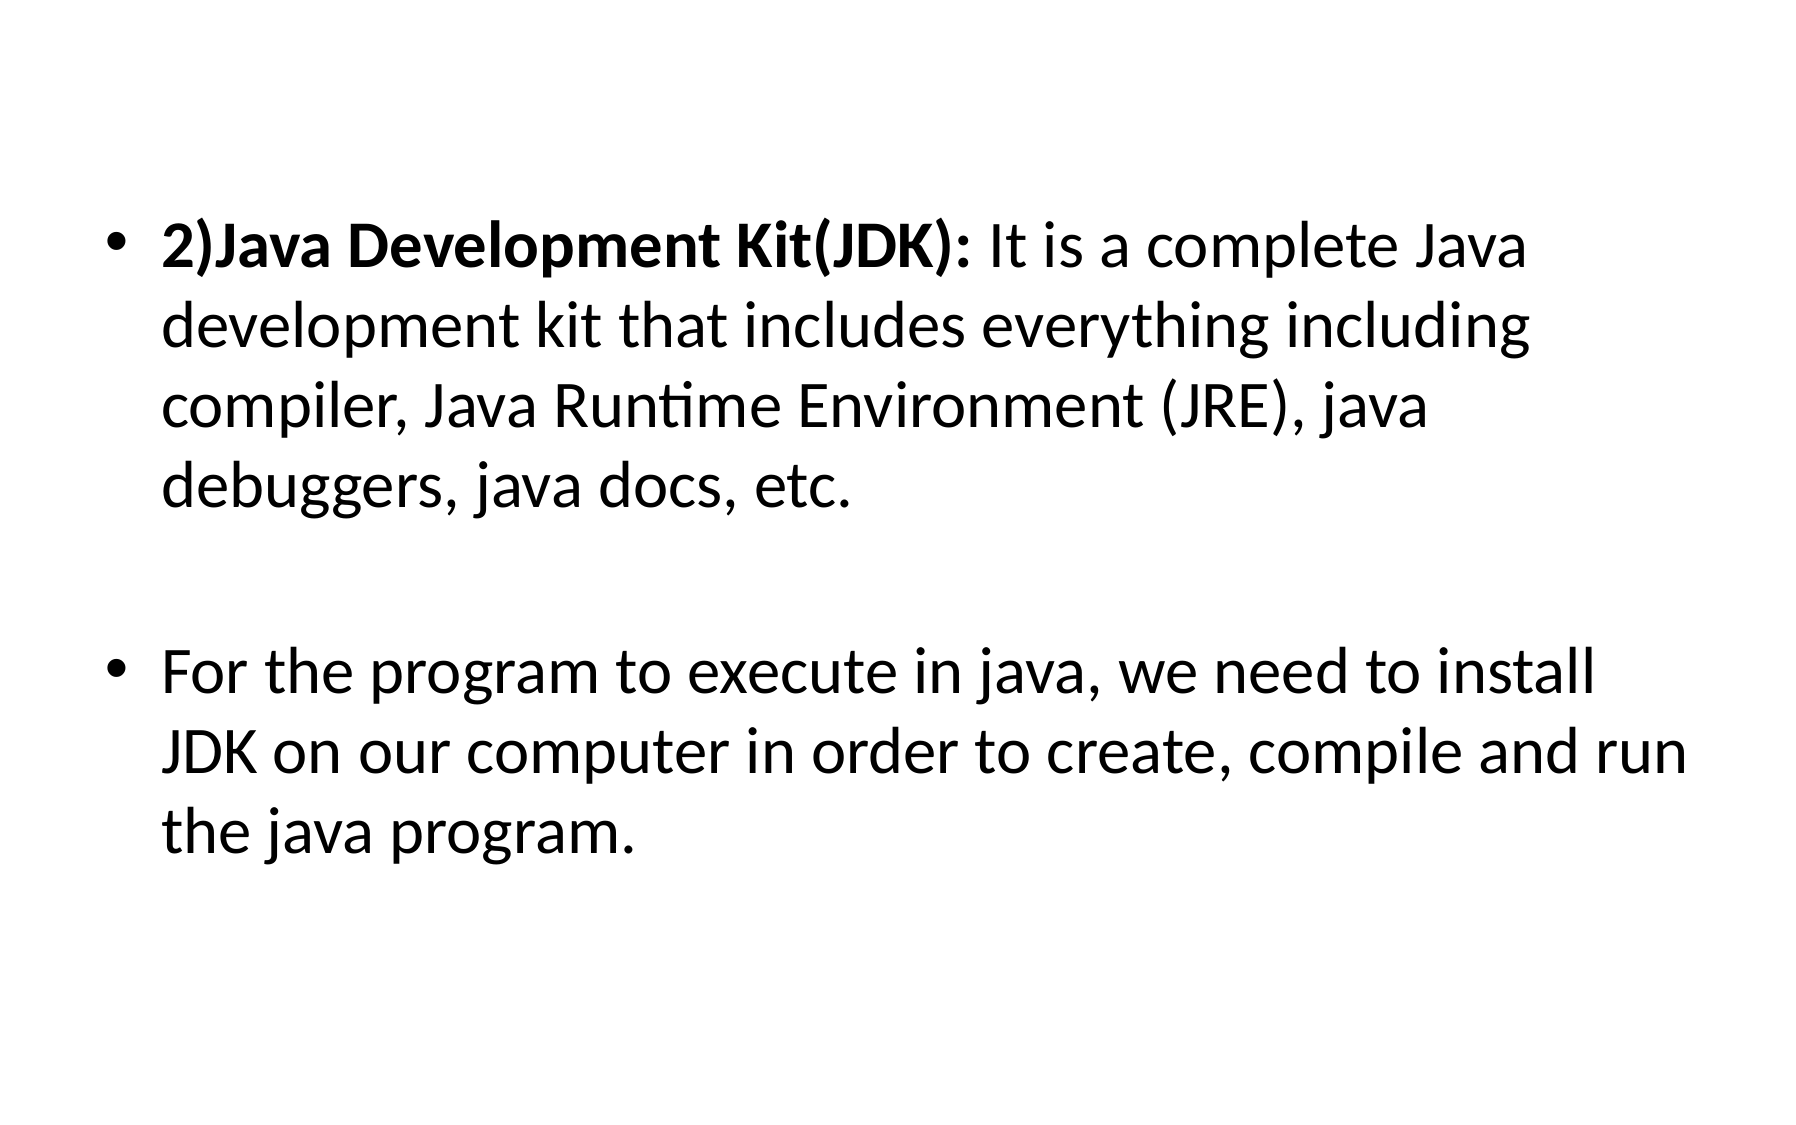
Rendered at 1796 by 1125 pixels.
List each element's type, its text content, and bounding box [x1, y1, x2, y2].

list 2)Java Development Kit(JDK): It is a complete Java development kit that includes everything including compiler, Java Runtime Environment (JRE), java debuggers, java docs, etc. For the program to execute in java, we need to install JDK on our computer in order to create, compile and run the java program. [89, 99, 1706, 1068]
